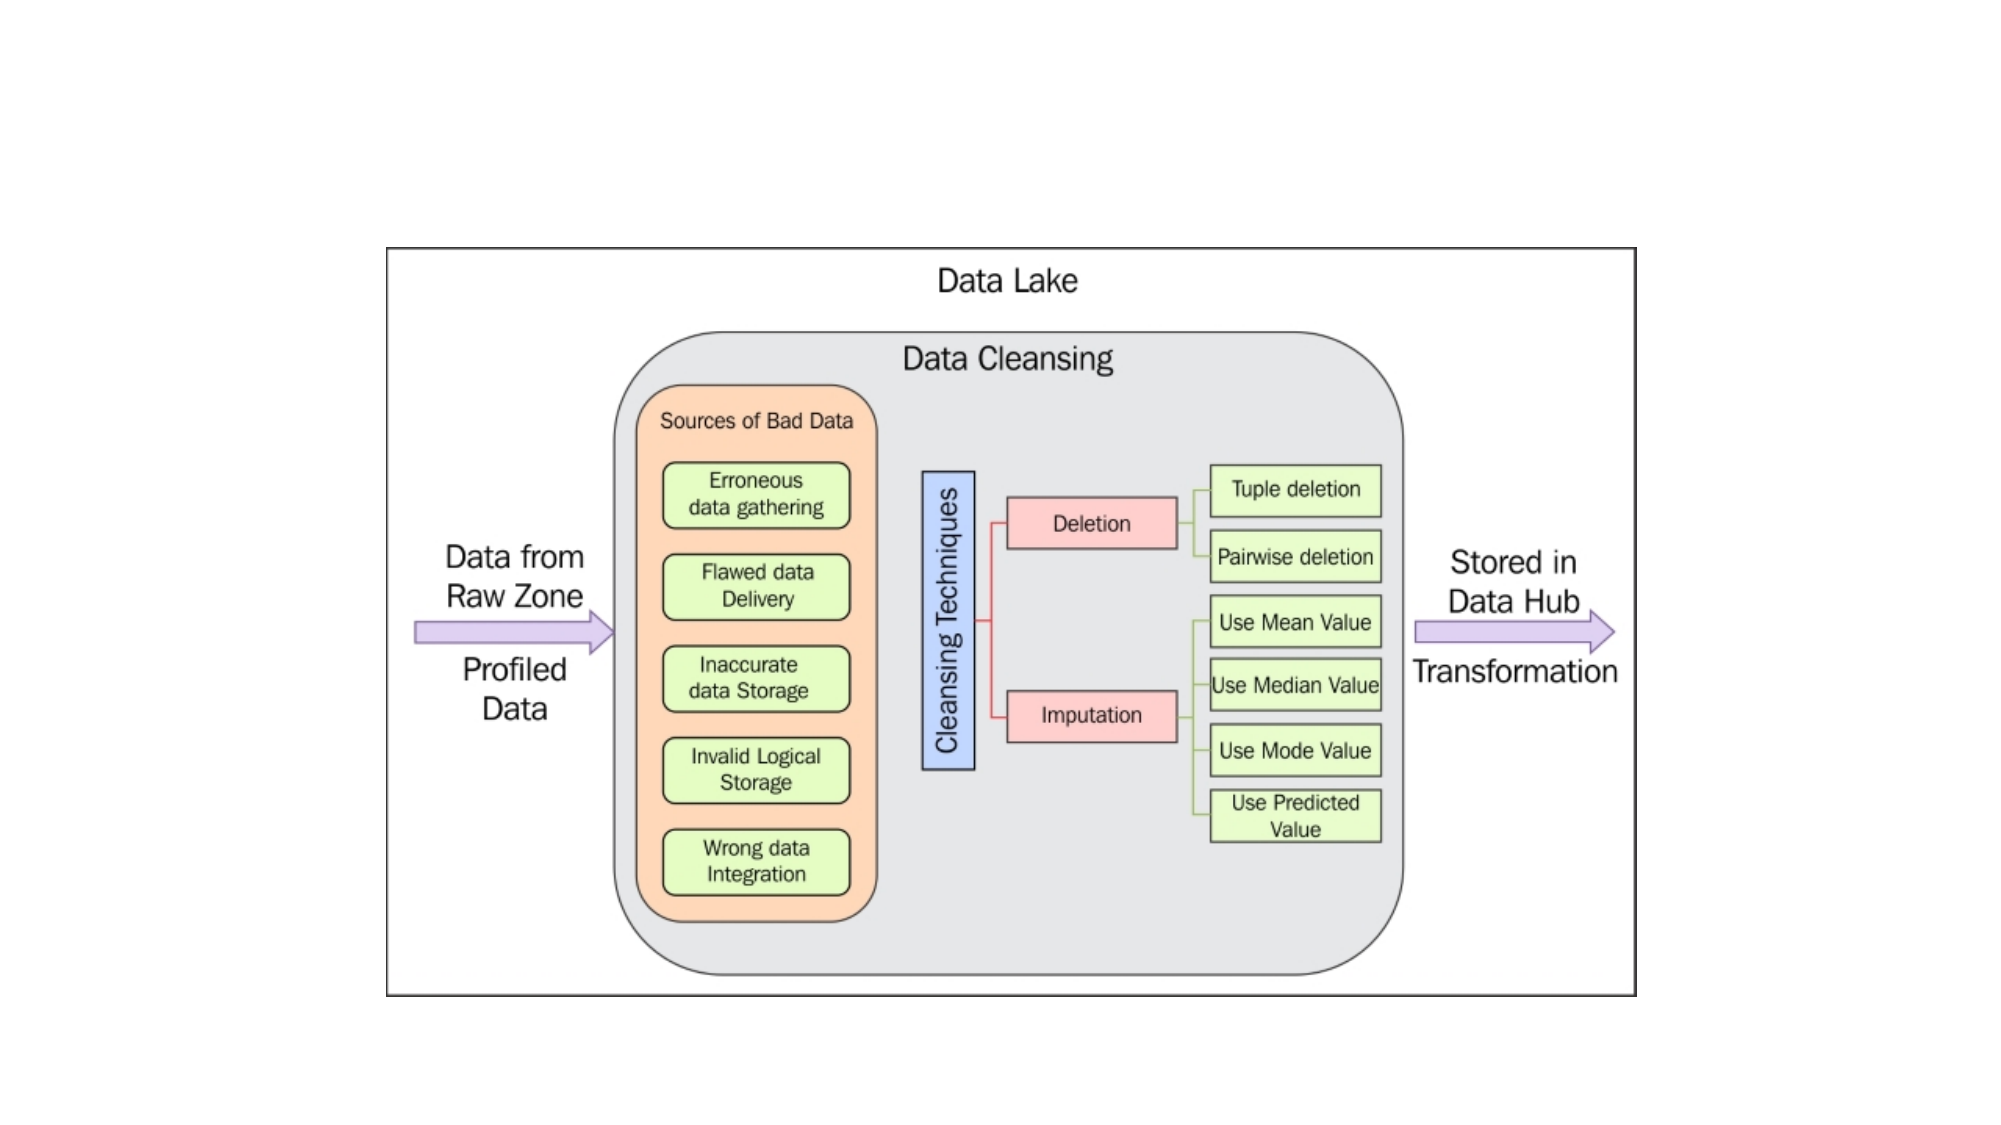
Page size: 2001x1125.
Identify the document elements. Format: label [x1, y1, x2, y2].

picture [386, 247, 1637, 997]
